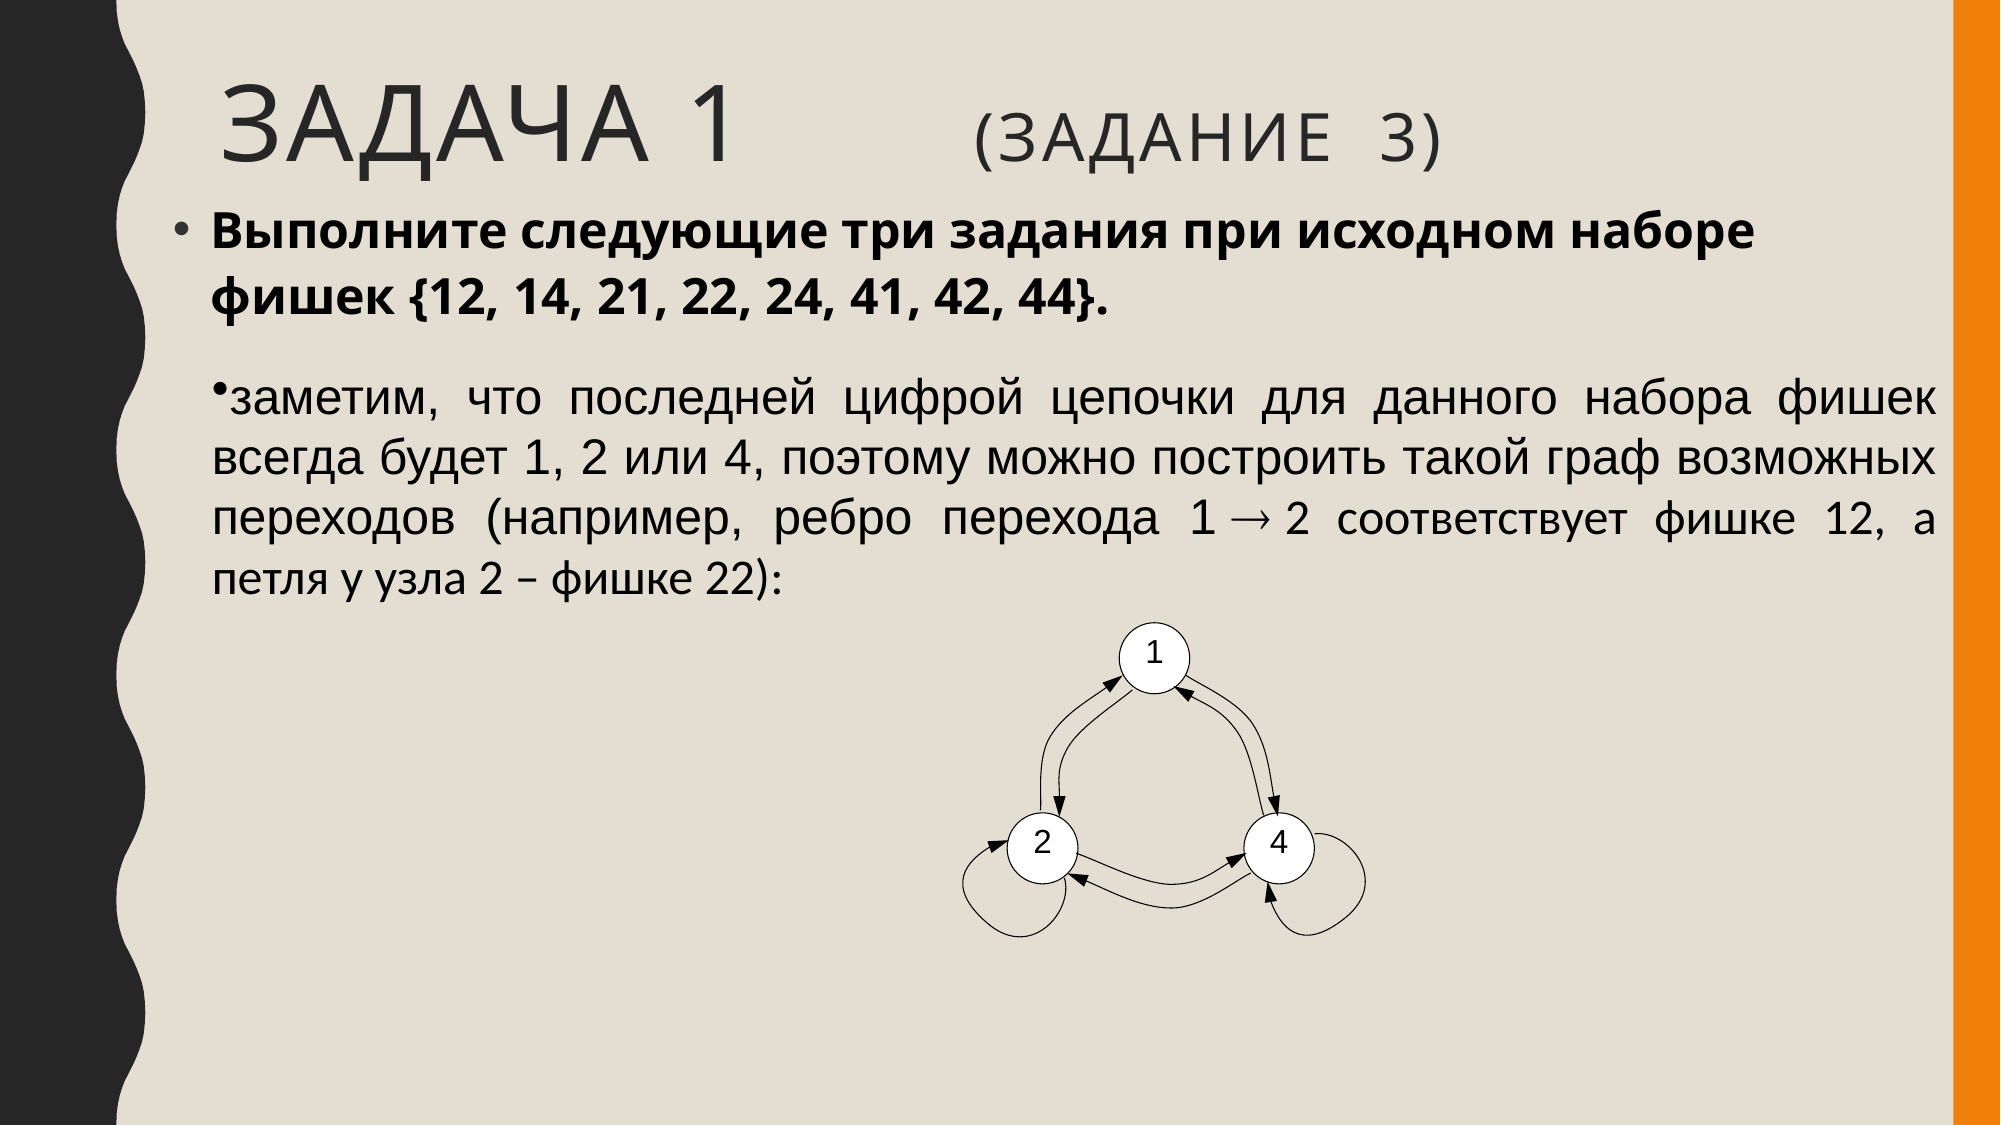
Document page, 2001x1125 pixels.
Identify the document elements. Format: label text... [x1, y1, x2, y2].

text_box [942, 621, 1393, 963]
title Задача 1 (задание 3) [205, 62, 1875, 185]
text_box заметим, что последней цифрой цепочки для данного набора фишек всегда будет 1, 2 или 4, поэтому можно построить такой граф возможных переходов (например, ребро перехода 1  2 соответствует фишке 12, а петля у узла 2 – фишке 22): [196, 357, 1953, 612]
list Выполните следующие три задания при исходном наборе фишек {12, 14, 21, 22, 24, 41, 42, 44}. [157, 185, 1940, 347]
